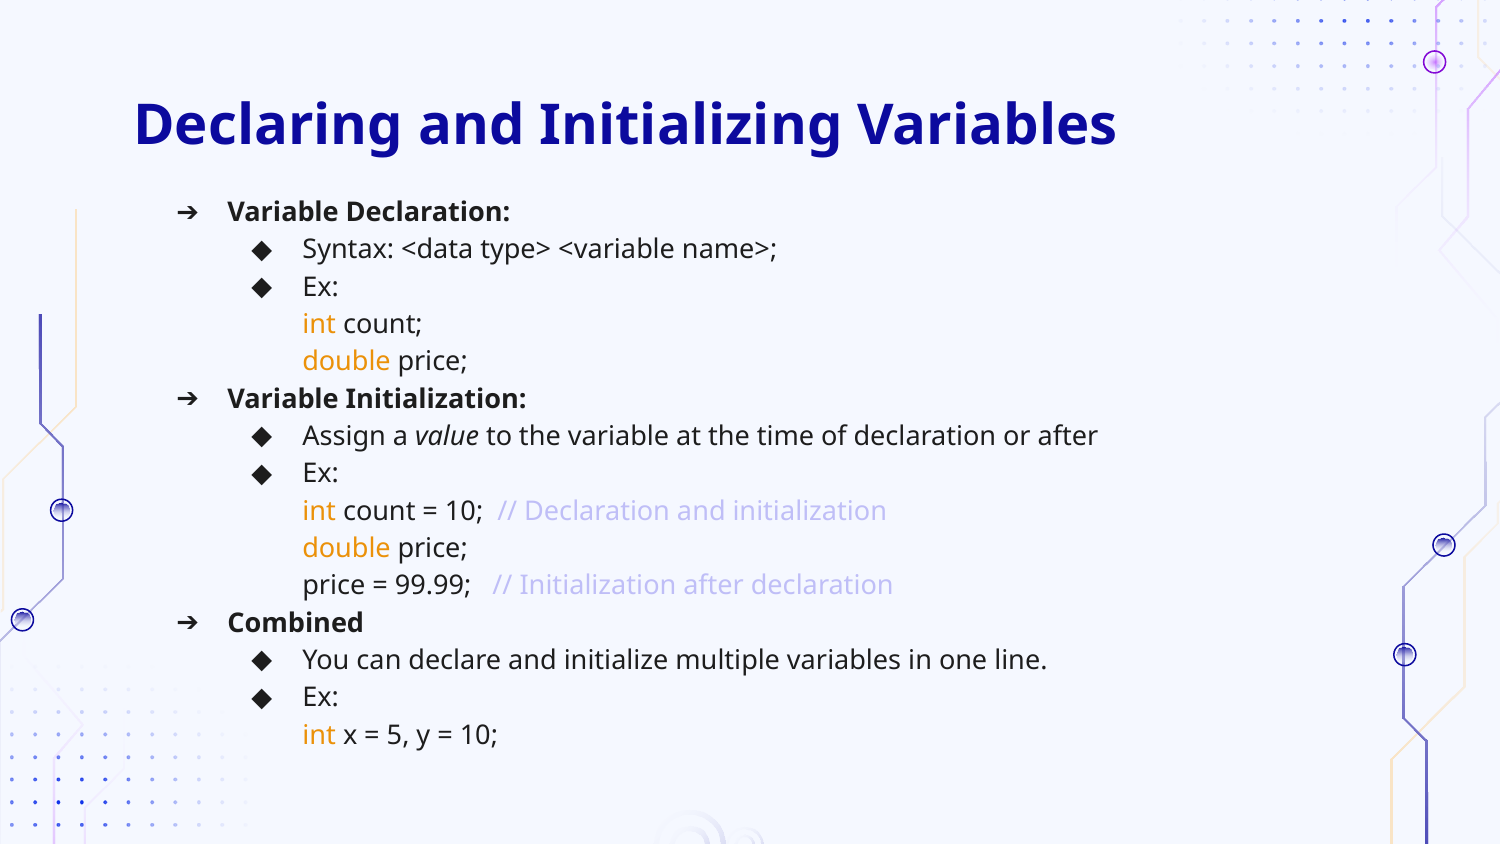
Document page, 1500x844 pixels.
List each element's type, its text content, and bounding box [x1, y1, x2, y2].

picture [1161, 0, 1500, 136]
picture [1, 634, 277, 844]
title Declaring and Initializing Variables [118, 72, 1382, 167]
text_box Variable Declaration: Syntax: <data type> <variable name>; Ex: int count; double price; Variable Initialization: Assign a value to the variable at the time of declaration or after Ex: int count = 10; // Declaration and initialization double price; price = 99.99; // Initialization after declaration Combined You can declare and initialize multiple variables in one line. Ex: int x = 5, y = 10; [137, 174, 1346, 800]
